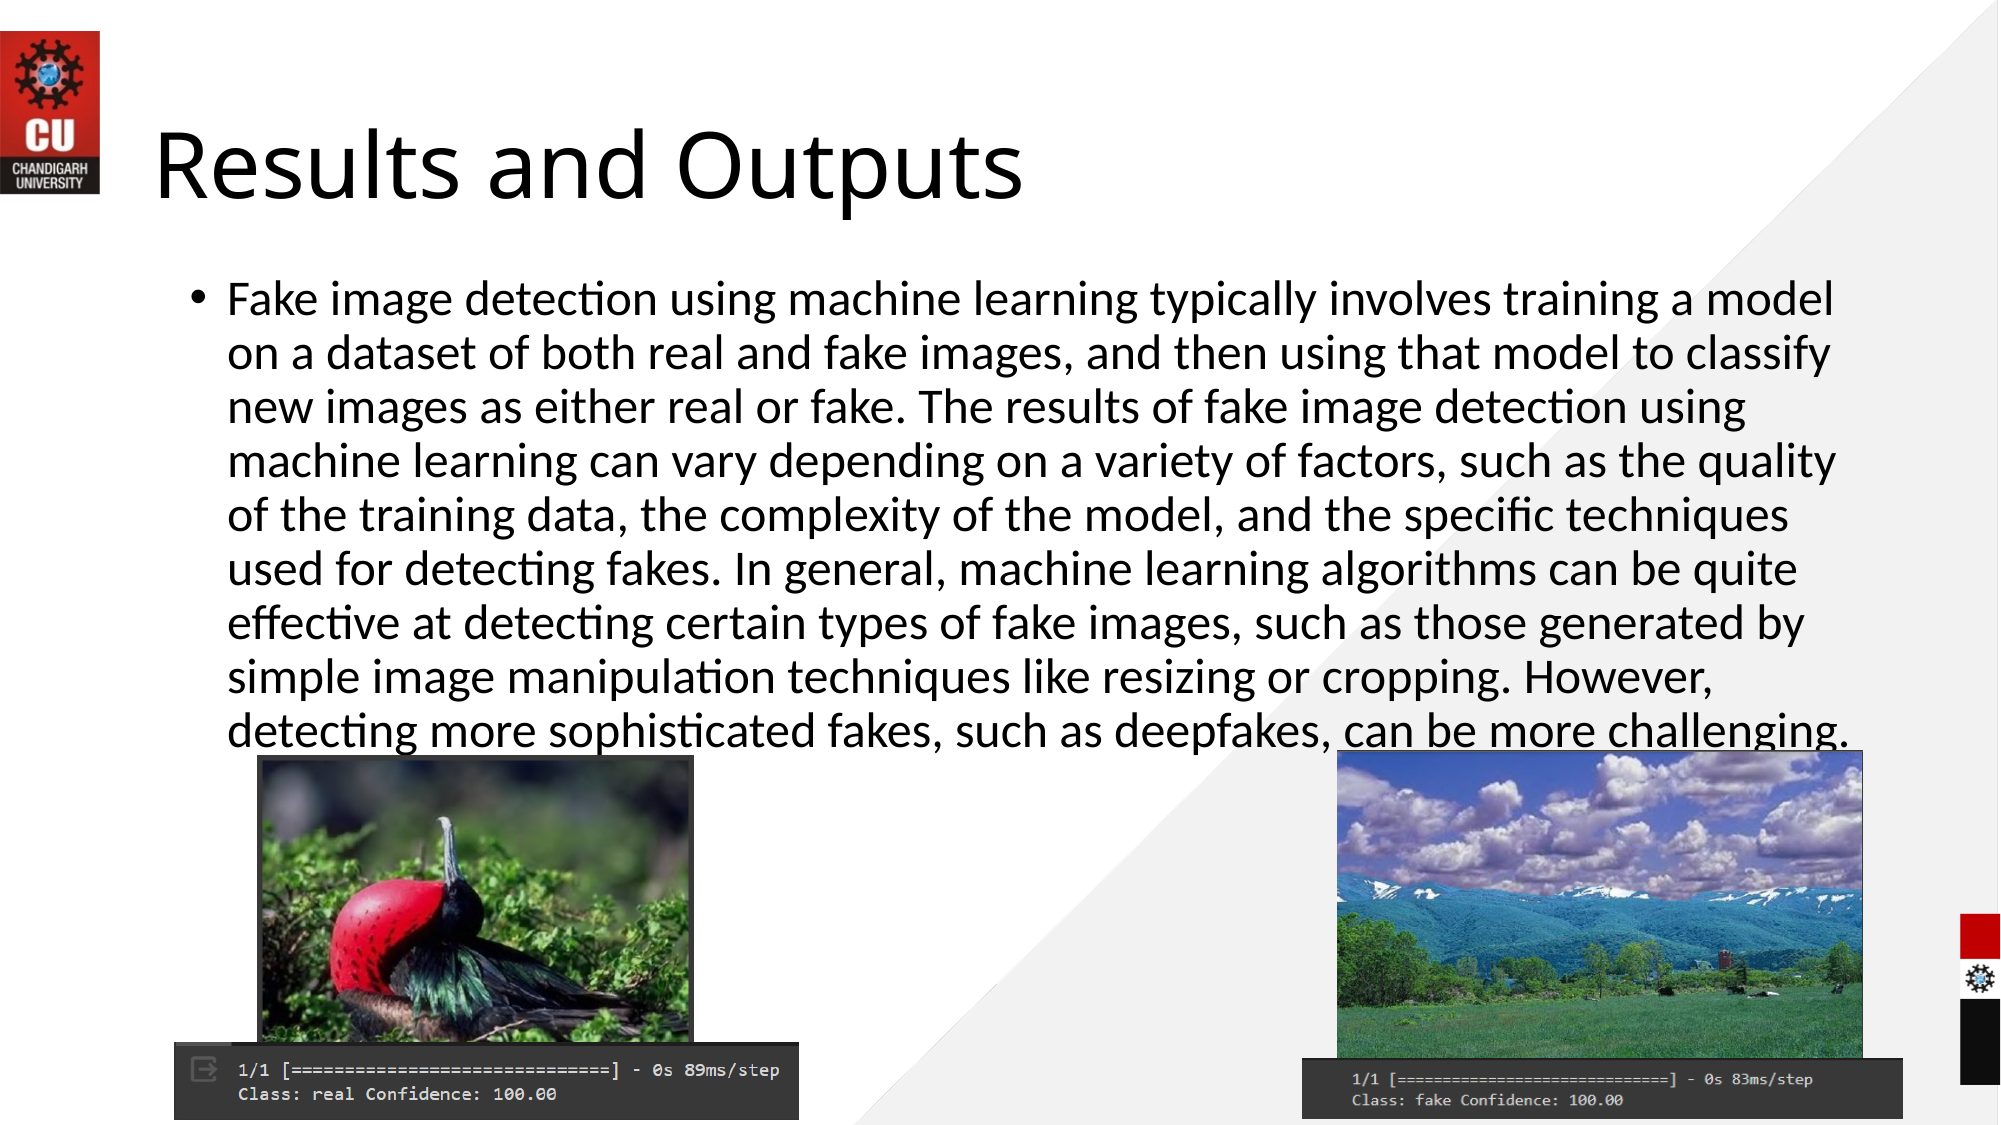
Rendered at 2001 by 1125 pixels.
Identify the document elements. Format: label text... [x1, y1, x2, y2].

list Fake image detection using machine learning typically involves training a model on a dataset of both real and fake images, and then using that model to classify new images as either real or fake. The results of fake image detection using machine learning can vary depending on a variety of factors, such as the quality of the training data, the complexity of the model, and the specific techniques used for detecting fakes. In general, machine learning algorithms can be quite effective at detecting certain types of fake images, such as those generated by simple image manipulation techniques like resizing or cropping. However, detecting more sophisticated fakes, such as deepfakes, can be more challenging. [174, 264, 1900, 979]
picture [0, 0, 2001, 1125]
title Results and Outputs [137, 59, 1863, 278]
